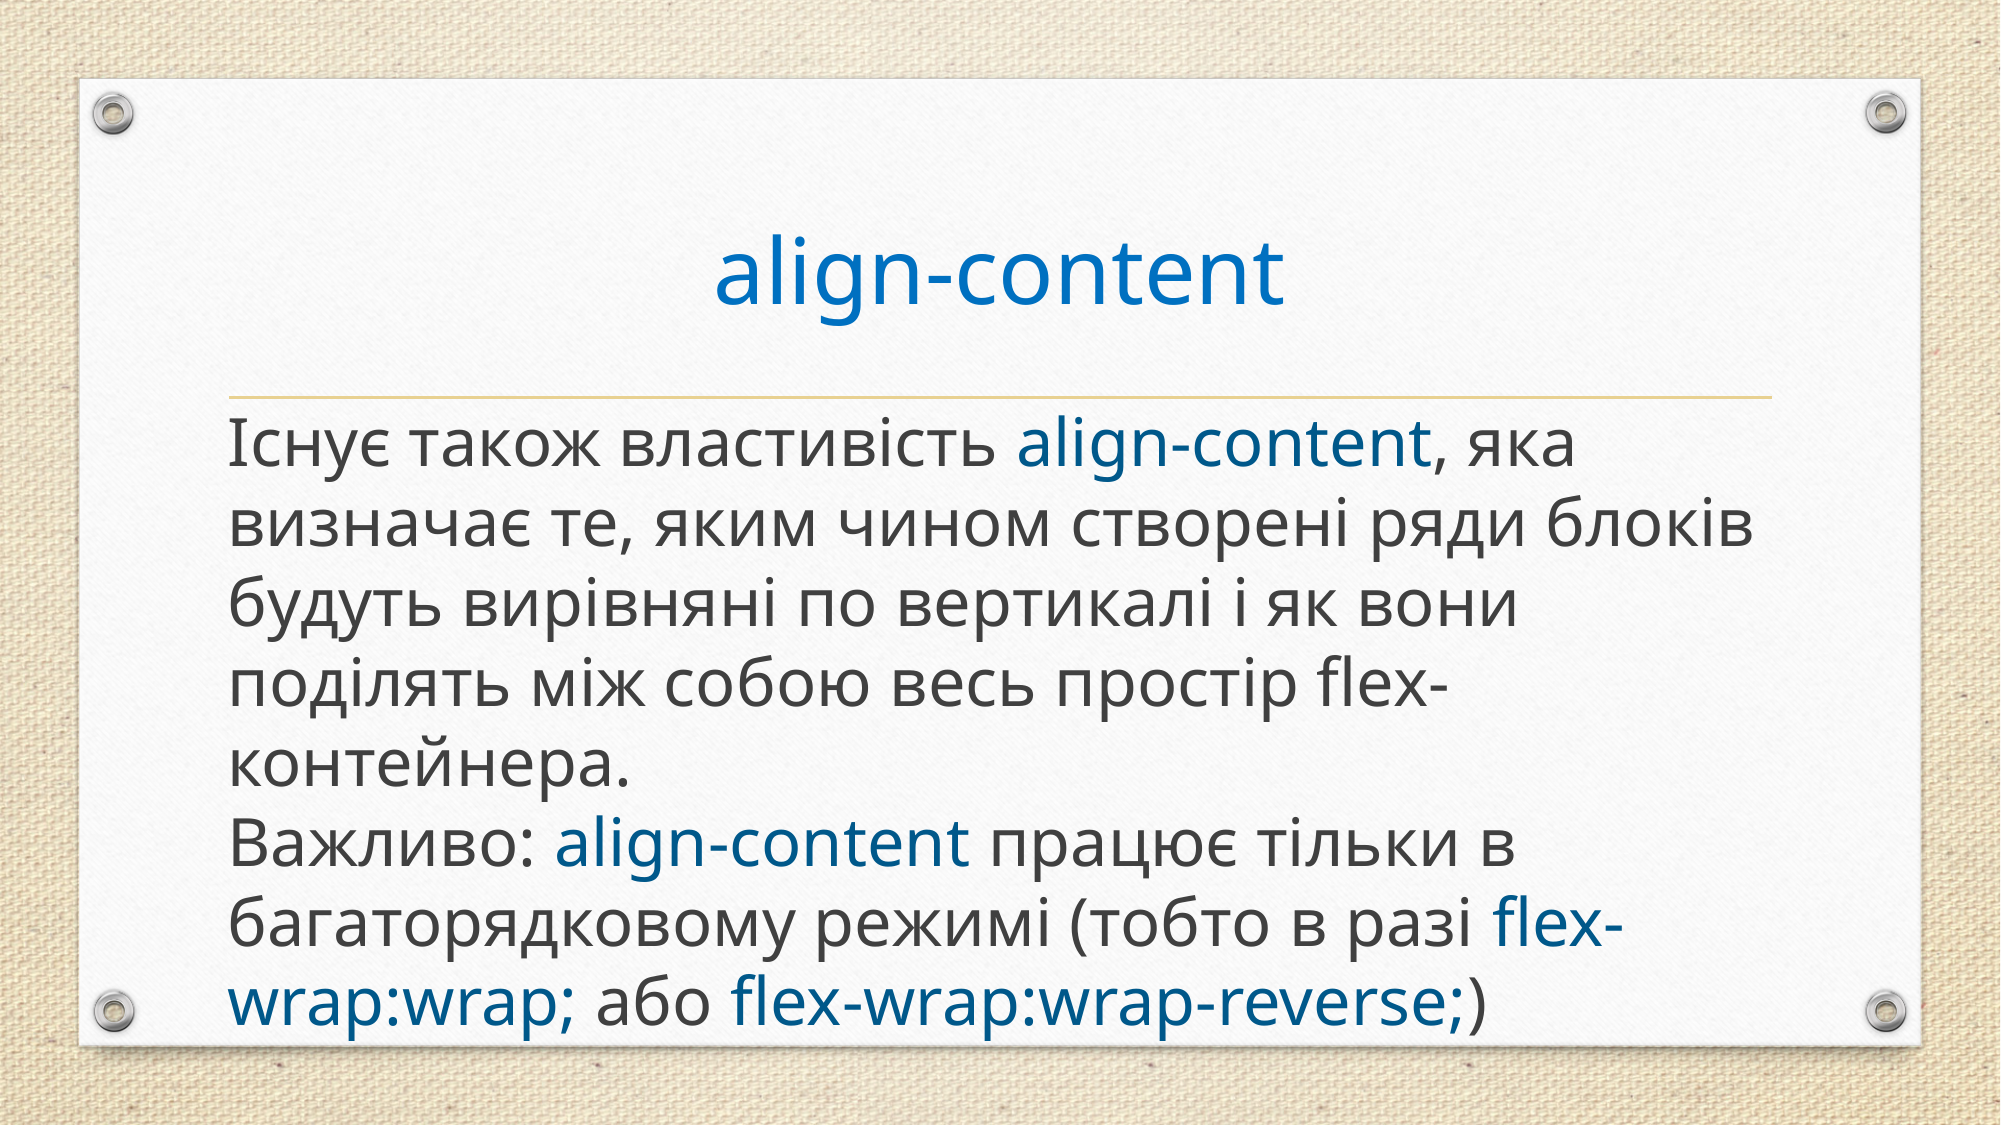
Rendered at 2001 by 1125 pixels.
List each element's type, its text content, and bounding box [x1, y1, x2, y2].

title align-content [212, 161, 1788, 375]
list Існує також властивість align-content, яка визначає те, яким чином створені ряди блоків будуть вирівняні по вертикалі і як вони поділять між собою весь простір flex-контейнера. Важливо: align-content працює тільки в багаторядковому режимі (тобто в разі flex-wrap:wrap; або flex-wrap:wrap-reverse;) [212, 392, 1788, 1029]
picture [0, 0, 2001, 1125]
